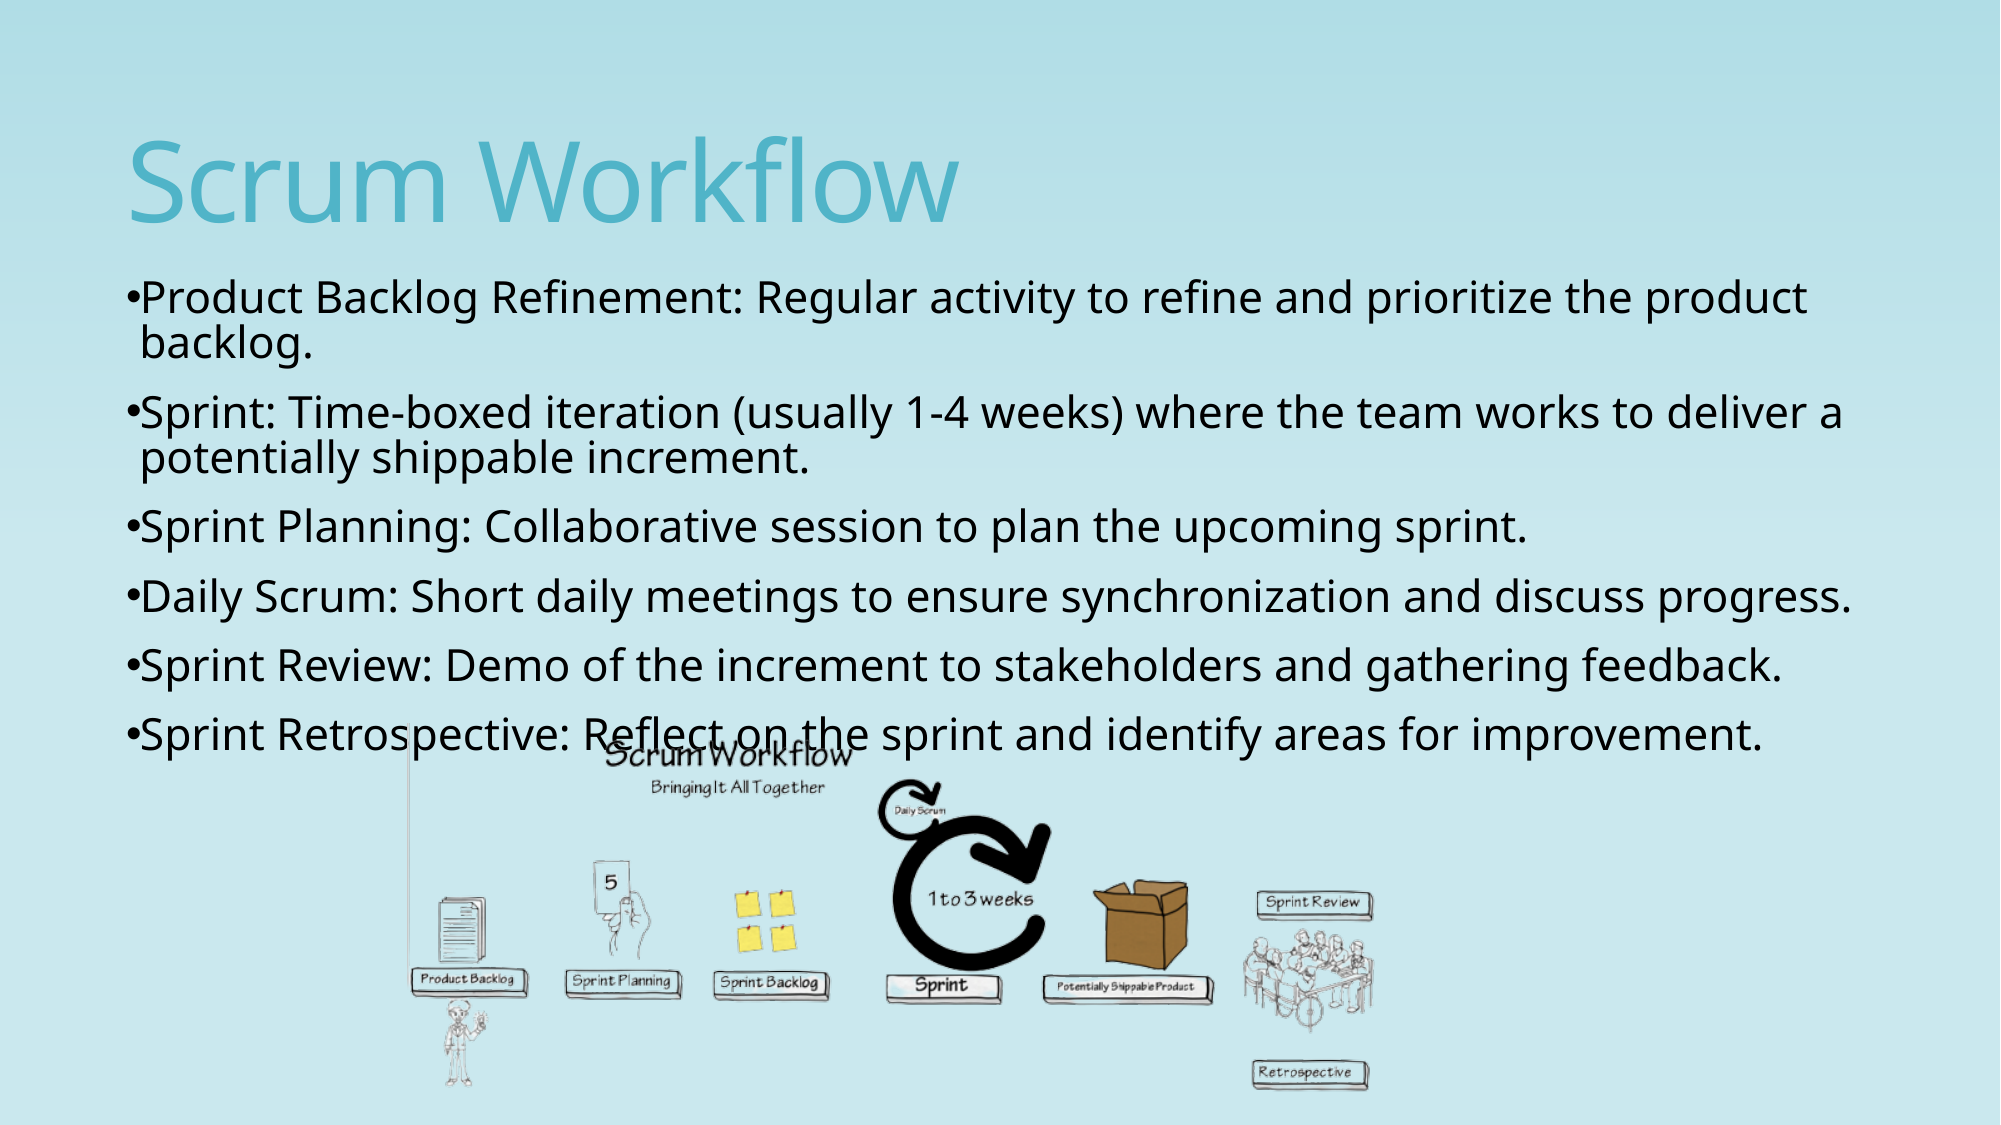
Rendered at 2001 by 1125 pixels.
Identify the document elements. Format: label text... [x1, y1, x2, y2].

title Scrum Workflow [111, 51, 1879, 269]
picture [407, 723, 1381, 1125]
list Product Backlog Refinement: Regular activity to refine and prioritize the product backlog. Sprint: Time-boxed iteration (usually 1-4 weeks) where the team works to deliver a potentially shippable increment. Sprint Planning: Collaborative session to plan the upcoming sprint. Daily Scrum: Short daily meetings to ensure synchronization and discuss progress. Sprint Review: Demo of the increment to stakeholders and gathering feedback. Sprint Retrospective: Reflect on the sprint and identify areas for improvement. [111, 269, 1905, 771]
